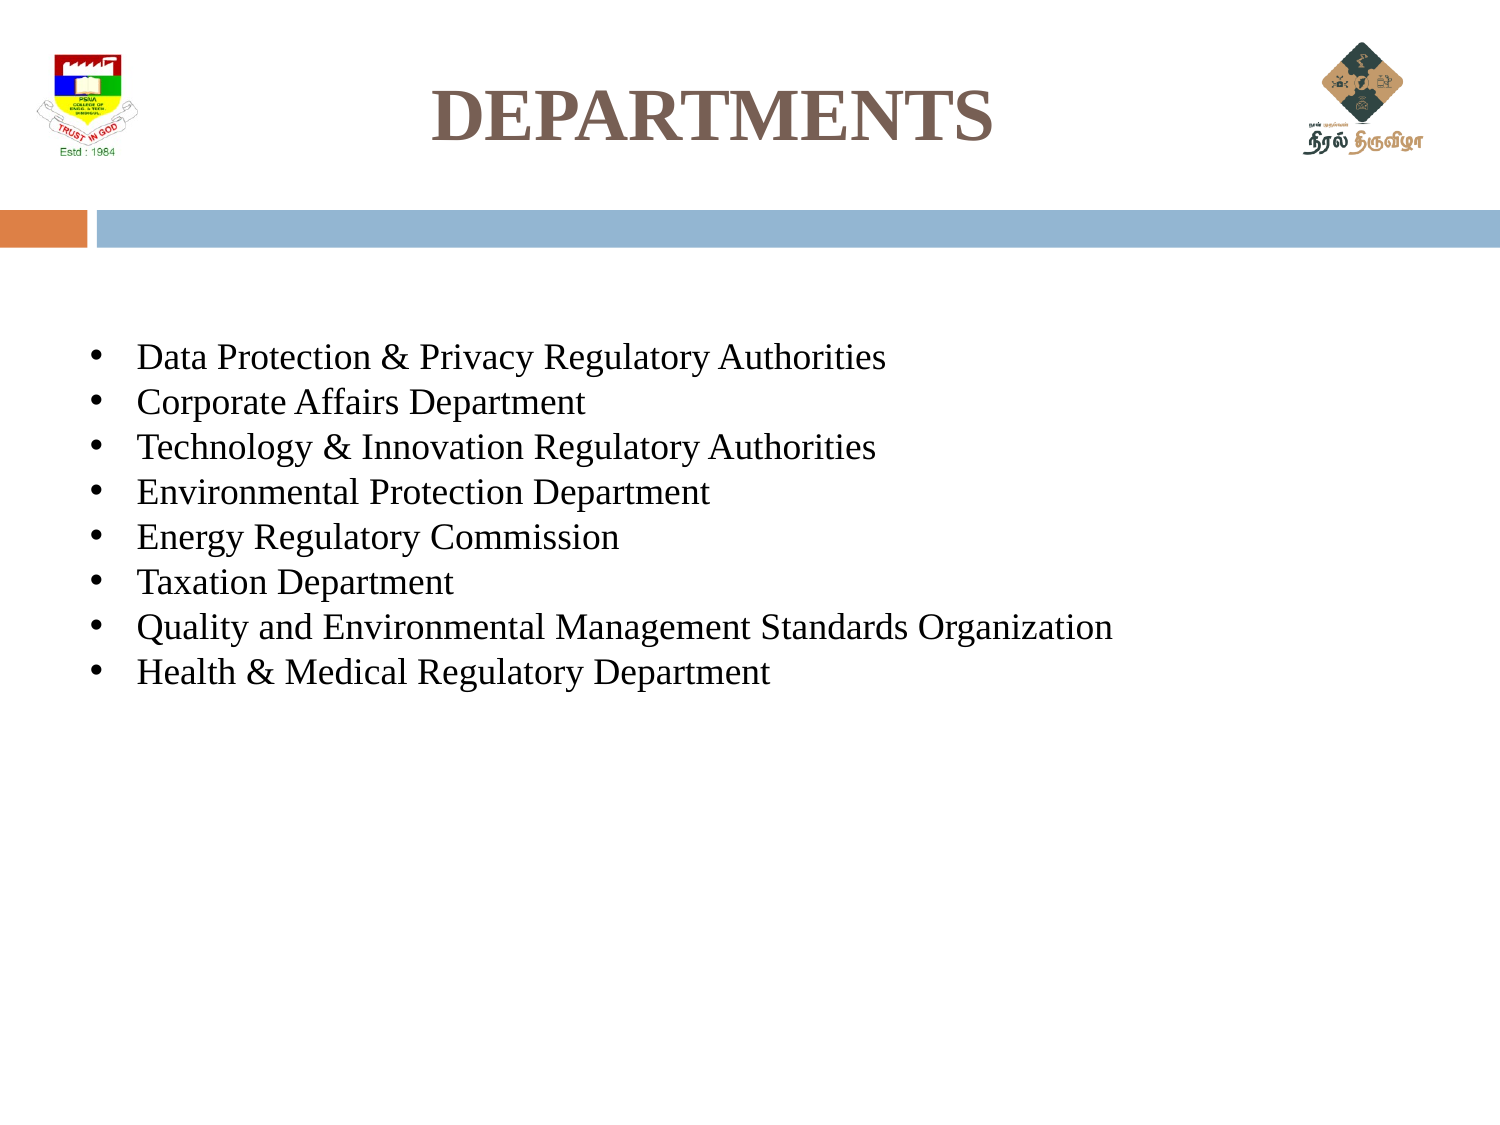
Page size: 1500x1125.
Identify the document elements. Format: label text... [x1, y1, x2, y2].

picture [1302, 41, 1424, 156]
text_box [1404, 210, 1500, 248]
text_box [0, 210, 88, 248]
text_box Data Protection & Privacy Regulatory Authorities Corporate Affairs Department Technology & Innovation Regulatory Authorities Environmental Protection Department Energy Regulatory Commission Taxation Department Quality and Environmental Management Standards Organization Health & Medical Regulatory Department [75, 324, 1163, 745]
picture [35, 53, 138, 156]
text_box [96, 210, 317, 248]
title DEPARTMENTS [317, 63, 1404, 253]
